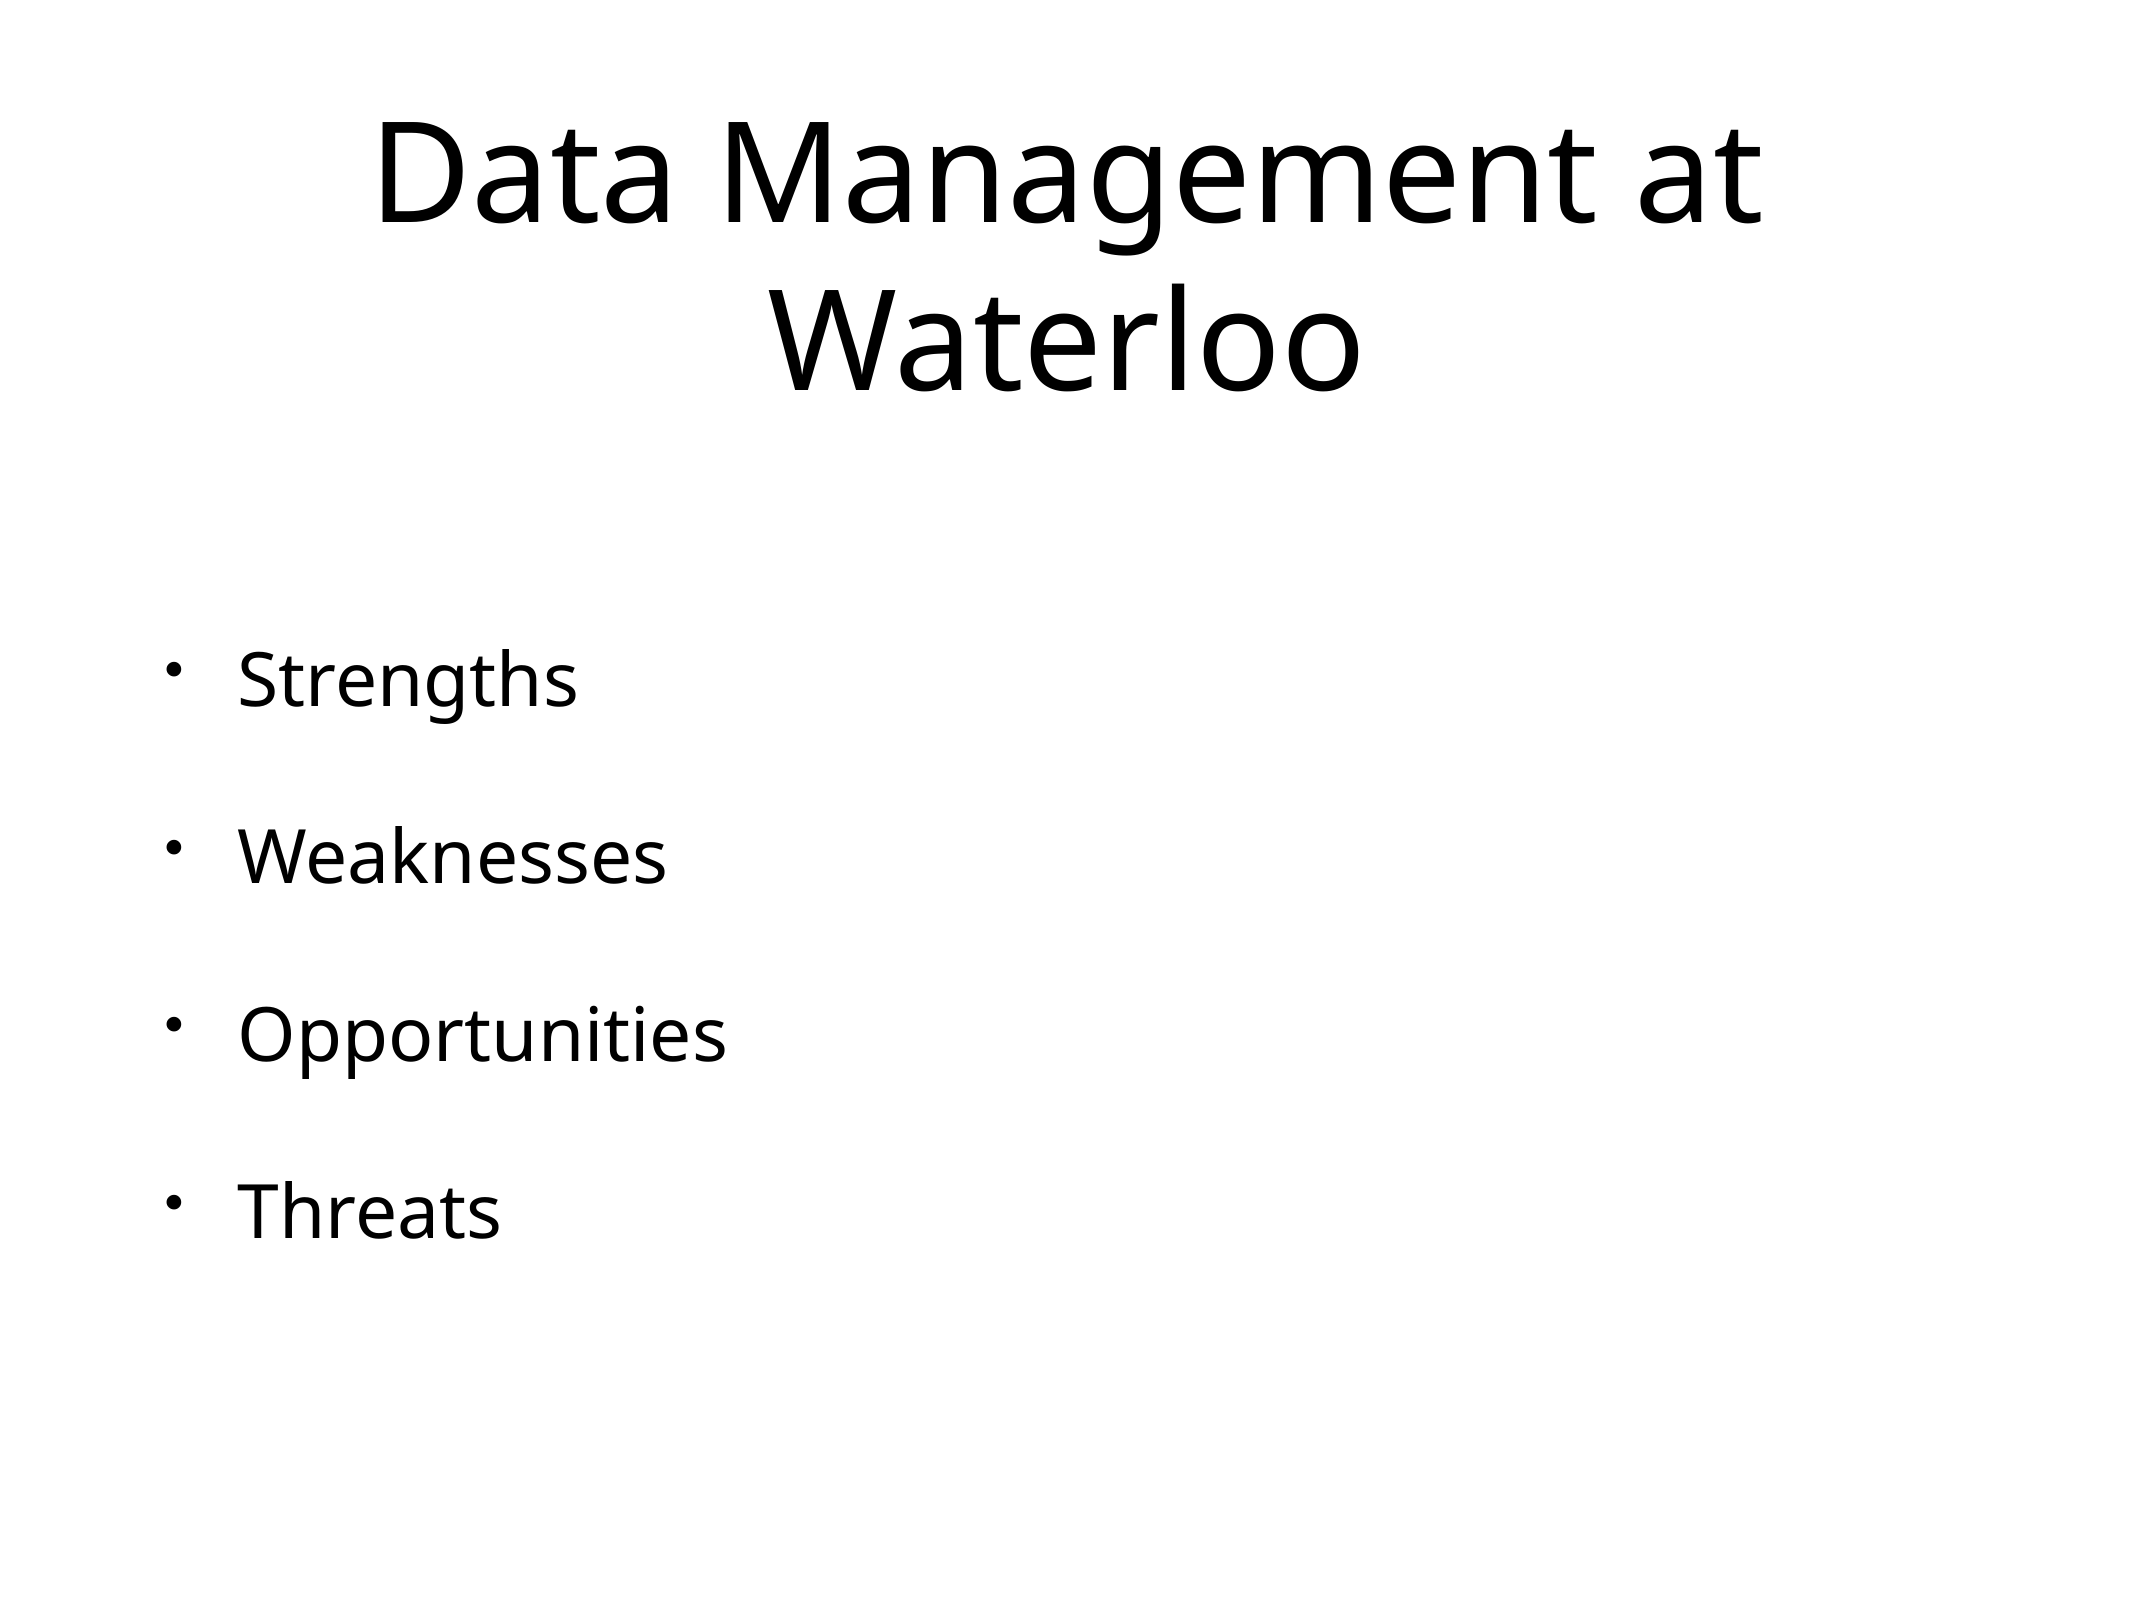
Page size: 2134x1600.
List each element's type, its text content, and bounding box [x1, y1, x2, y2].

title Data Management at Waterloo [155, 72, 1978, 426]
list Strengths Weaknesses Opportunities Threats [155, 426, 1978, 1459]
